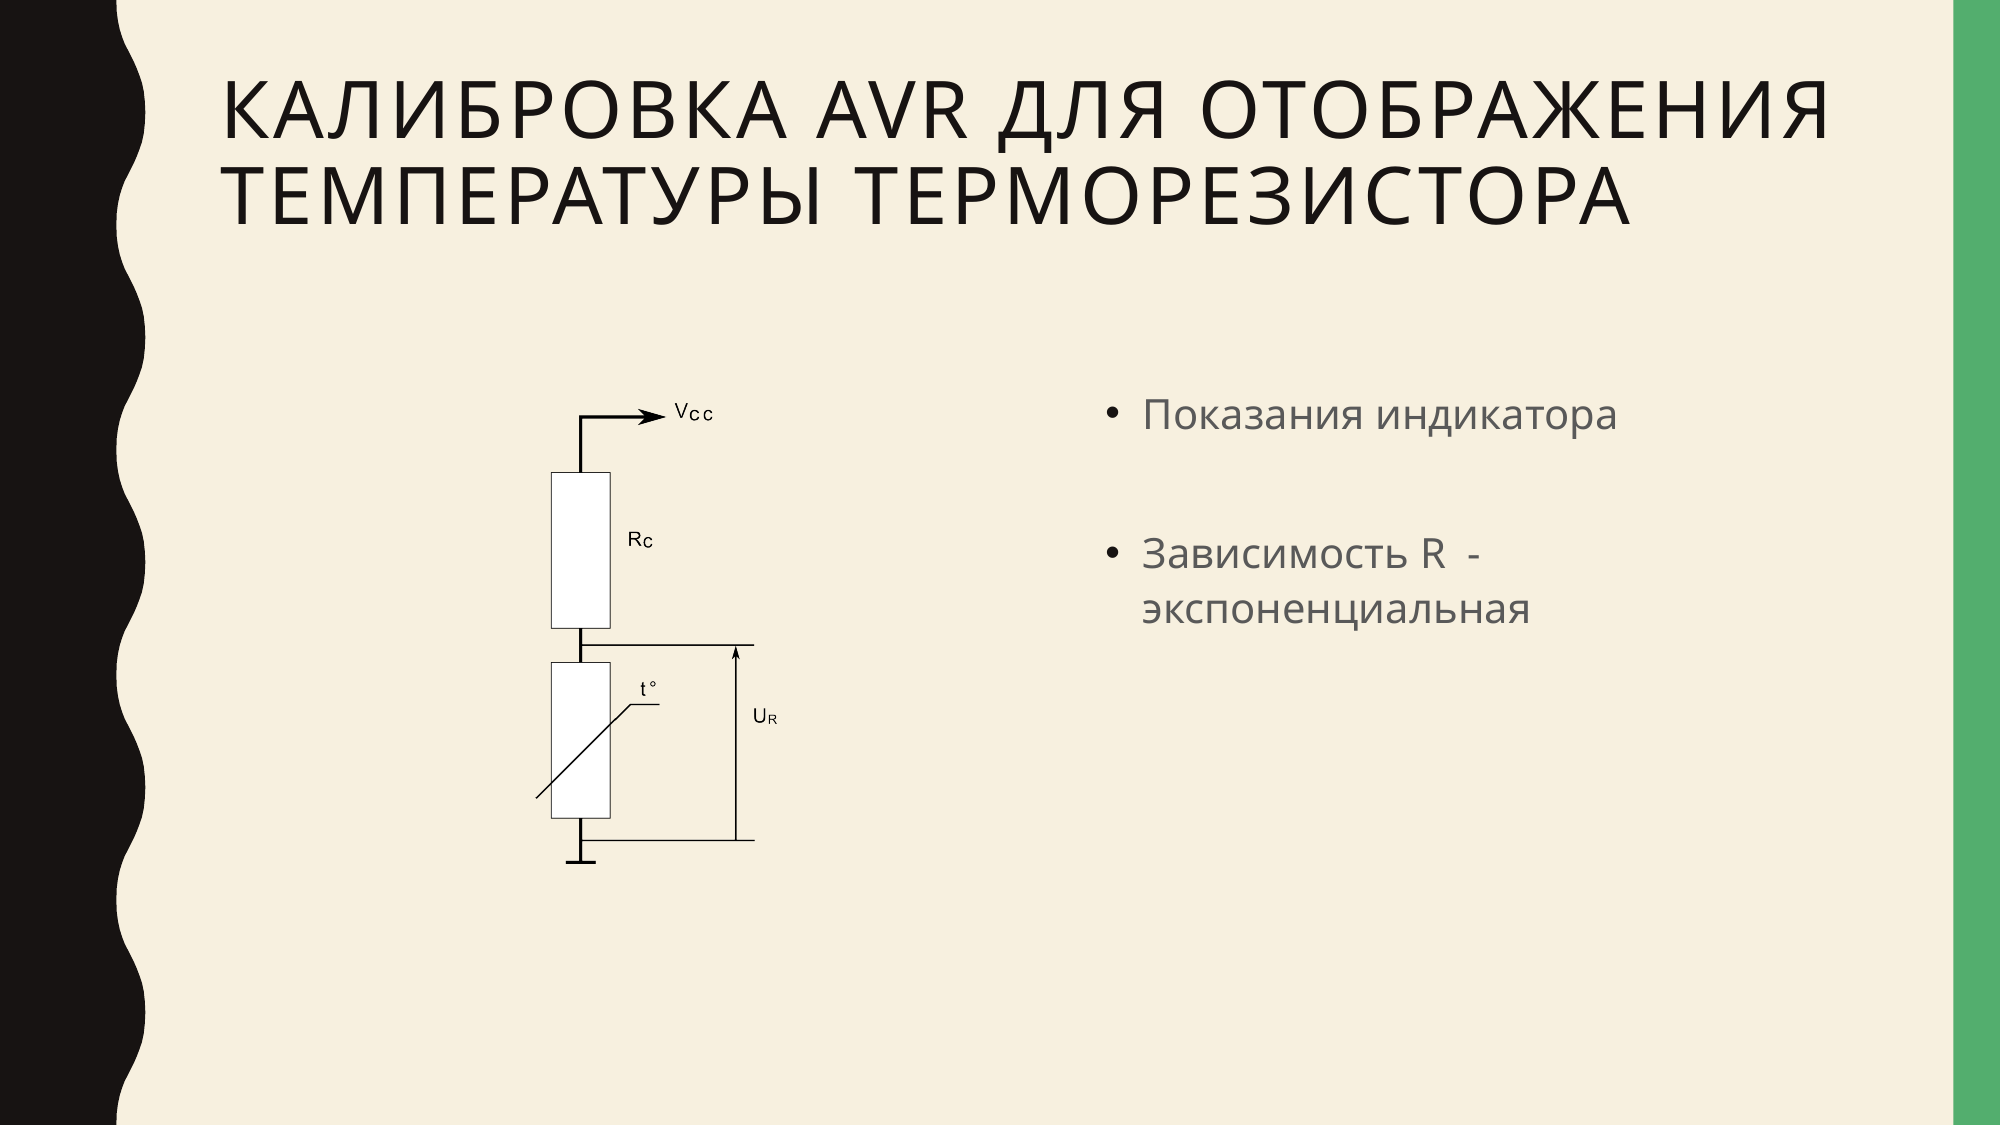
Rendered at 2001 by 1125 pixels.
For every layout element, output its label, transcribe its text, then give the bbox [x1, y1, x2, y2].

title Калибровка AVR для отображения температуры терморезистора [205, 62, 1875, 308]
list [535, 403, 777, 864]
